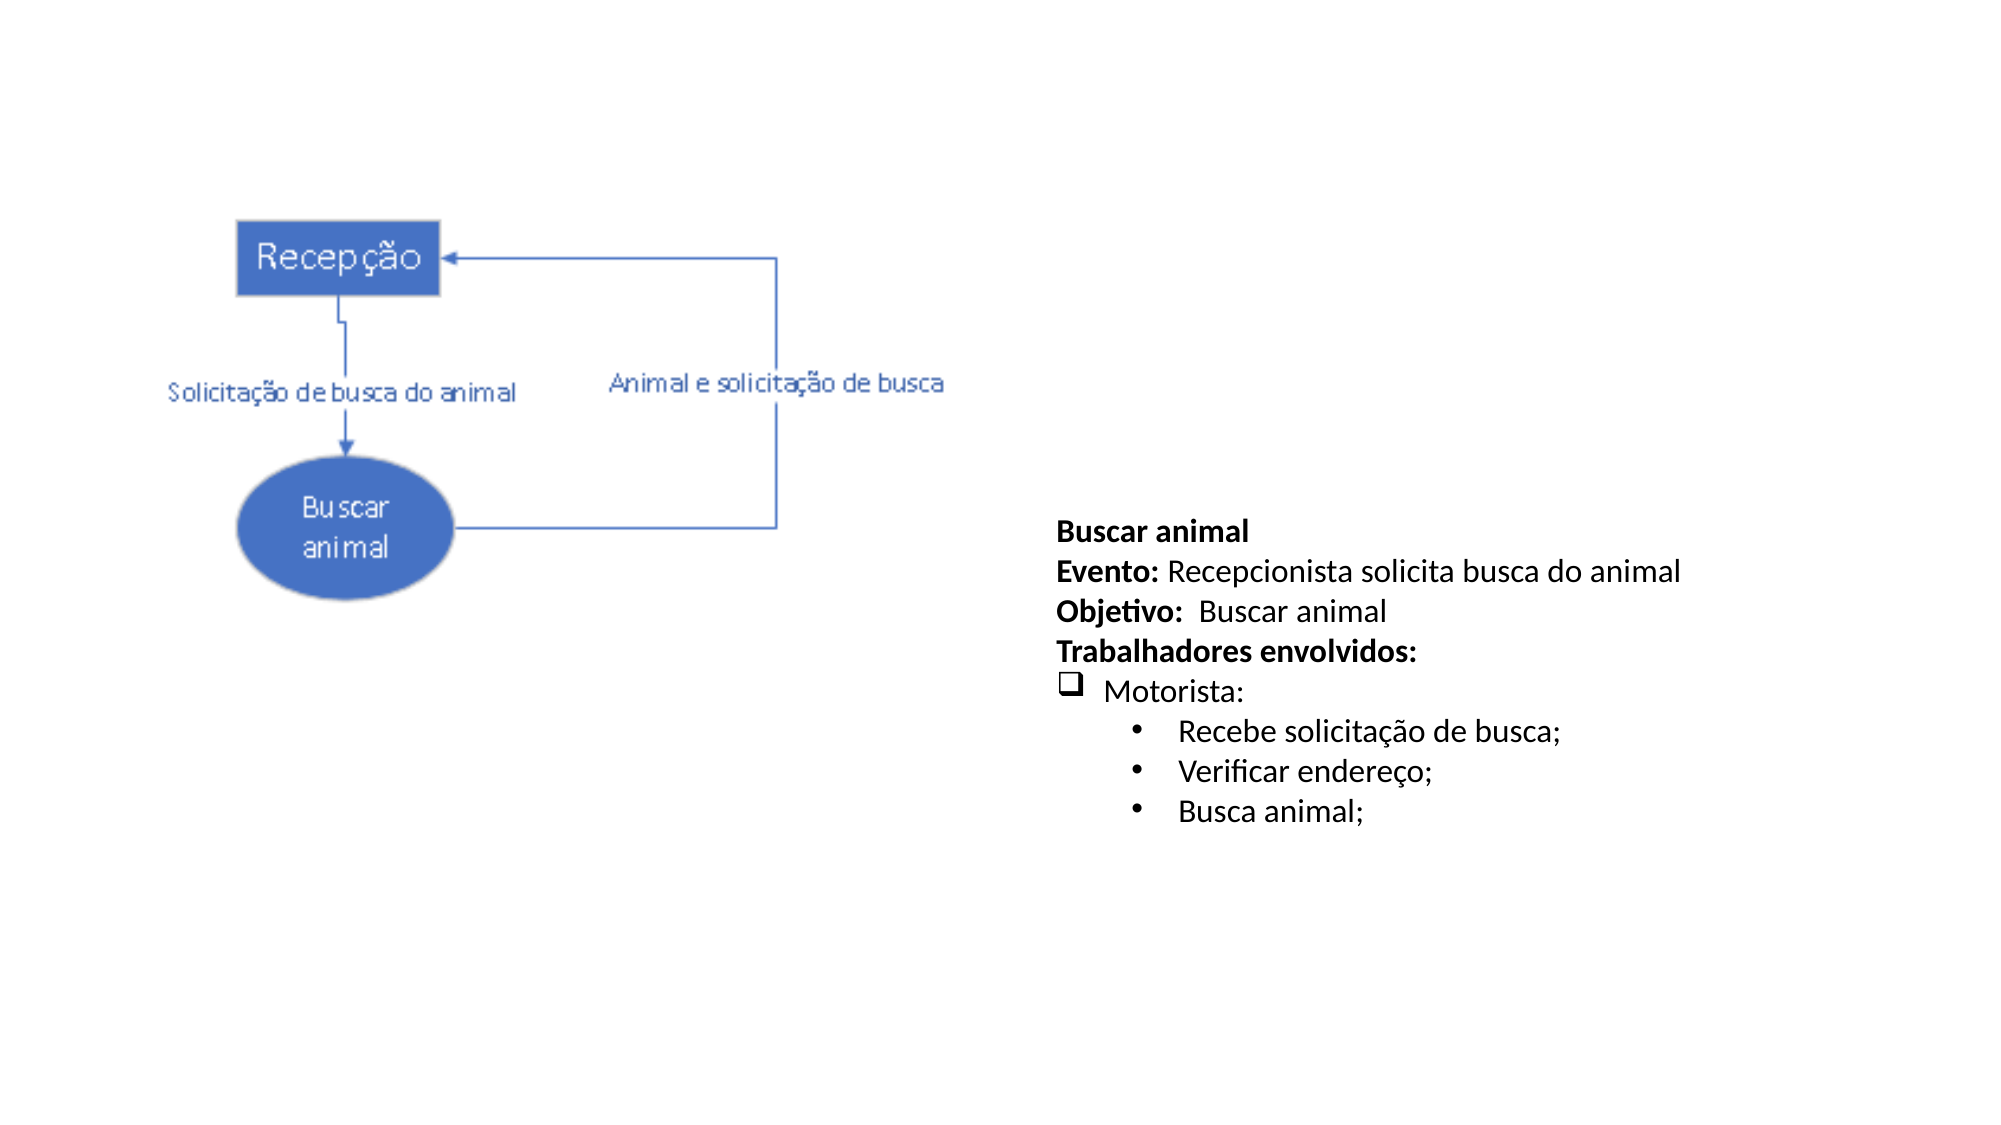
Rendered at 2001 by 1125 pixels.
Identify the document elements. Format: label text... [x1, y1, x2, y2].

text_box Buscar animal Evento: Recepcionista solicita busca do animal Objetivo: Buscar animal Trabalhadores envolvidos: Motorista: Recebe solicitação de busca; Verificar endereço; Busca animal; [1041, 501, 1954, 836]
picture [139, 175, 977, 620]
